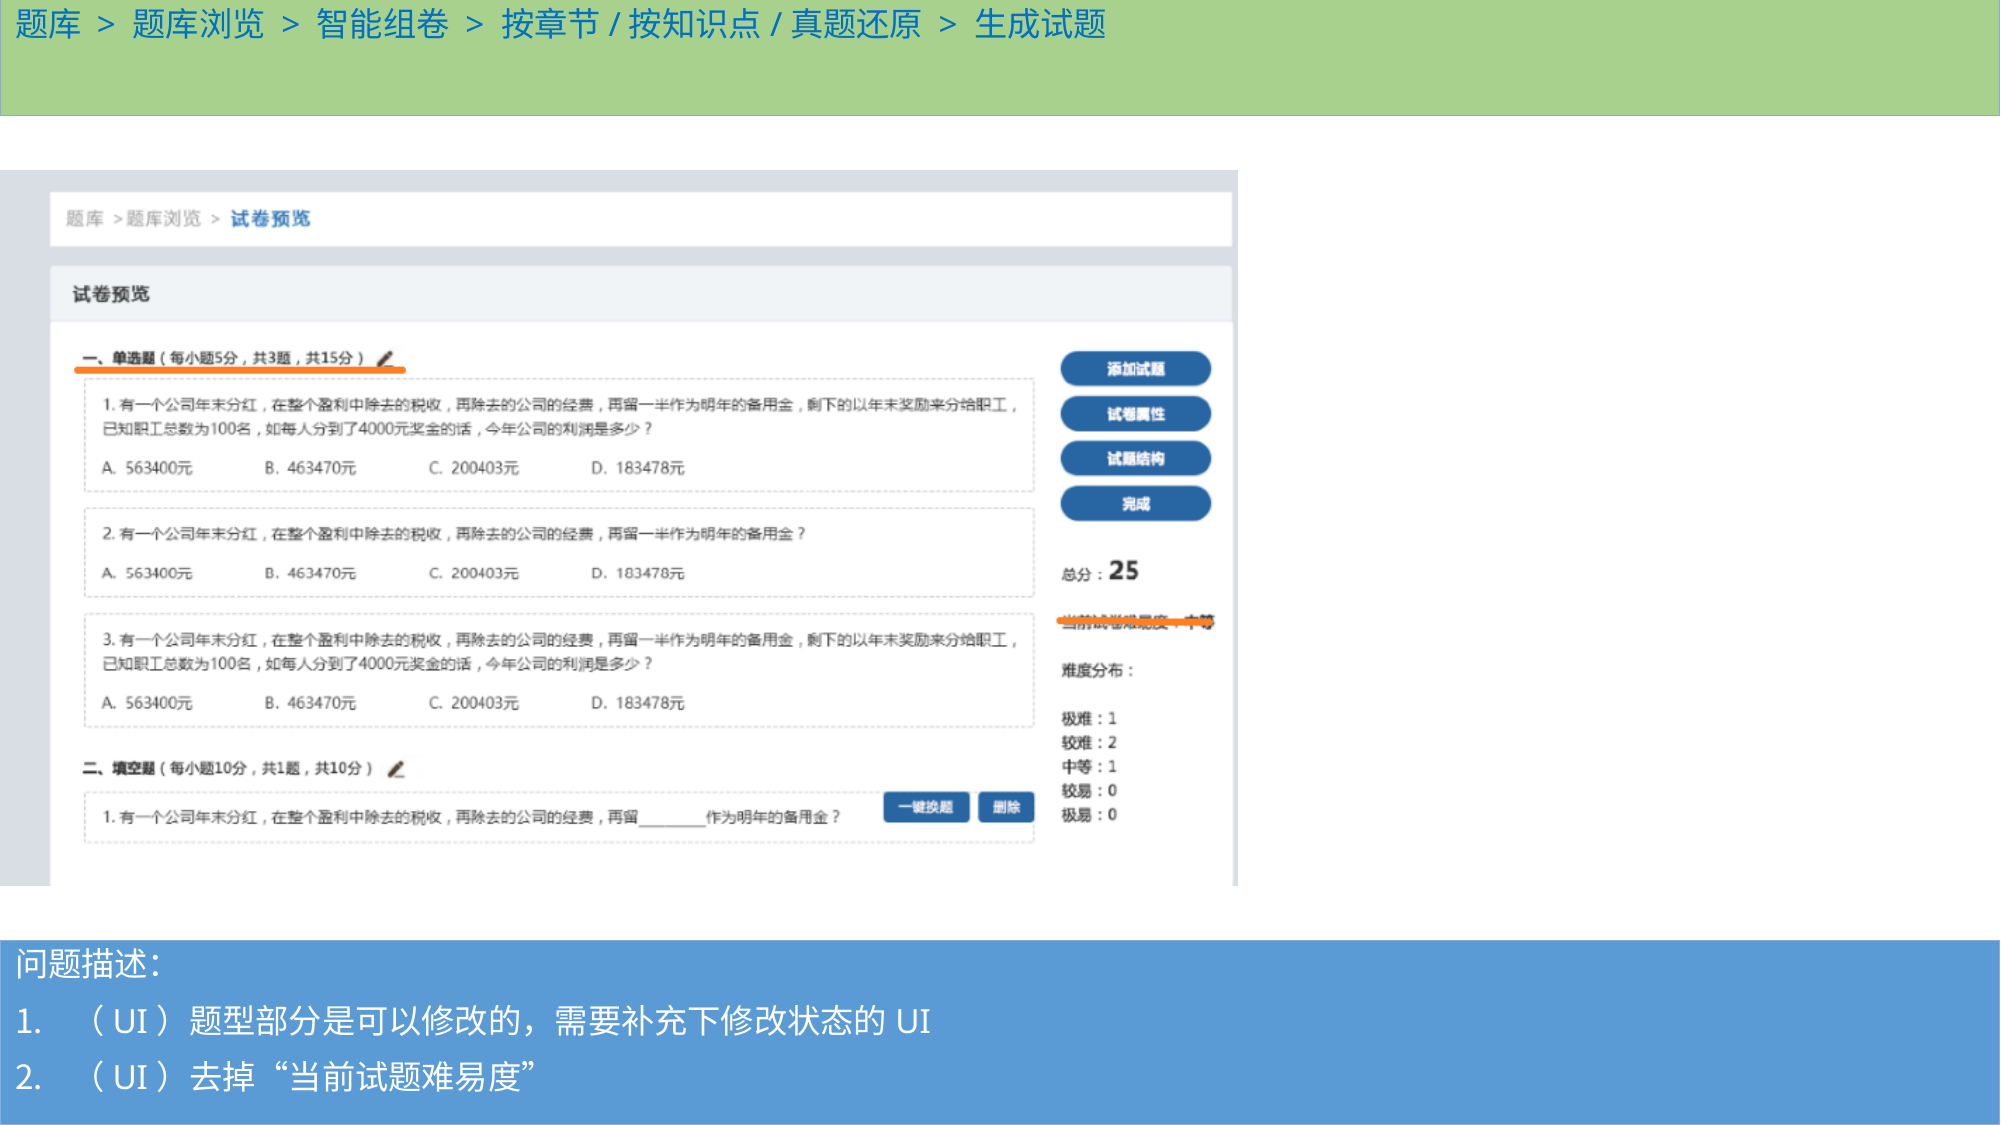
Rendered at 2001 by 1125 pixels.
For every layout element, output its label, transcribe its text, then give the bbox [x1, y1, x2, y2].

text_box 问题描述： （UI）题型部分是可以修改的，需要补充下修改状态的UI （UI）去掉“当前试题难易度” [0, 940, 2000, 1125]
text_box 题库 > 题库浏览 > 智能组卷 > 按章节/按知识点/真题还原 > 生成试题 [0, 0, 2000, 116]
picture [0, 170, 1238, 886]
